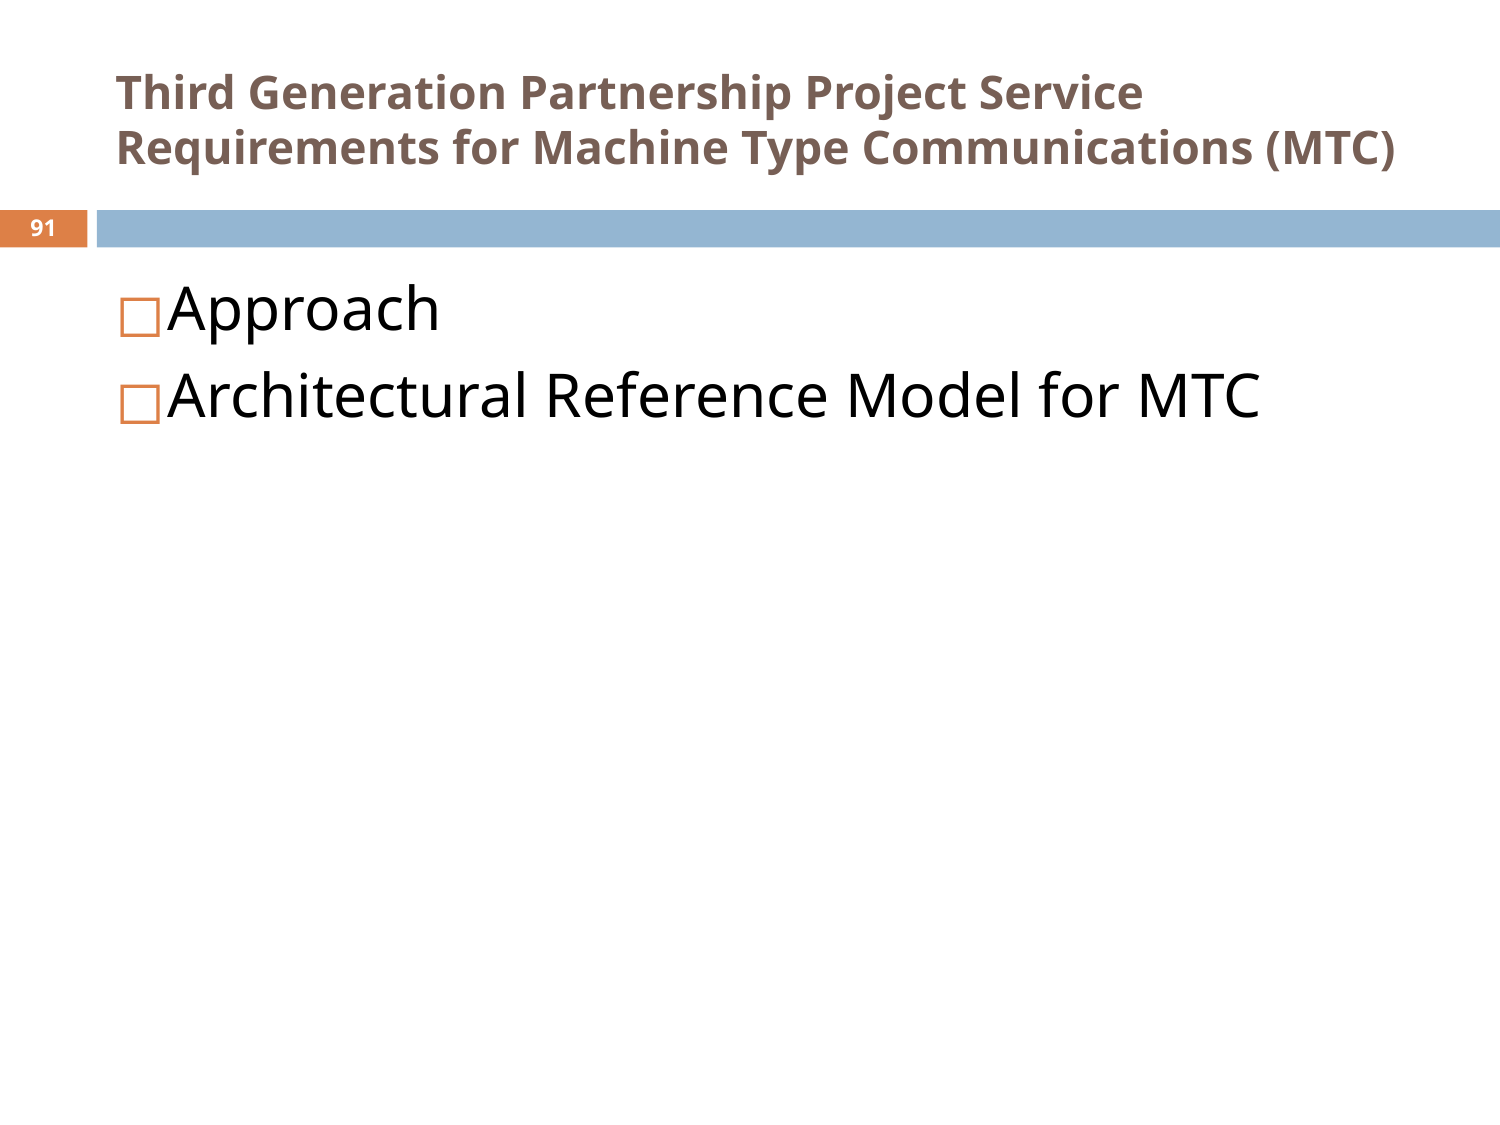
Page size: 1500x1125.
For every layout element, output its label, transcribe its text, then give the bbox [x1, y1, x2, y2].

slide_number ‹#› [0, 208, 88, 249]
list Approach Architectural Reference Model for MTC [100, 262, 1438, 1000]
title Third Generation Partnership Project Service Requirements for Machine Type Communications (MTC) [100, 37, 1438, 200]
